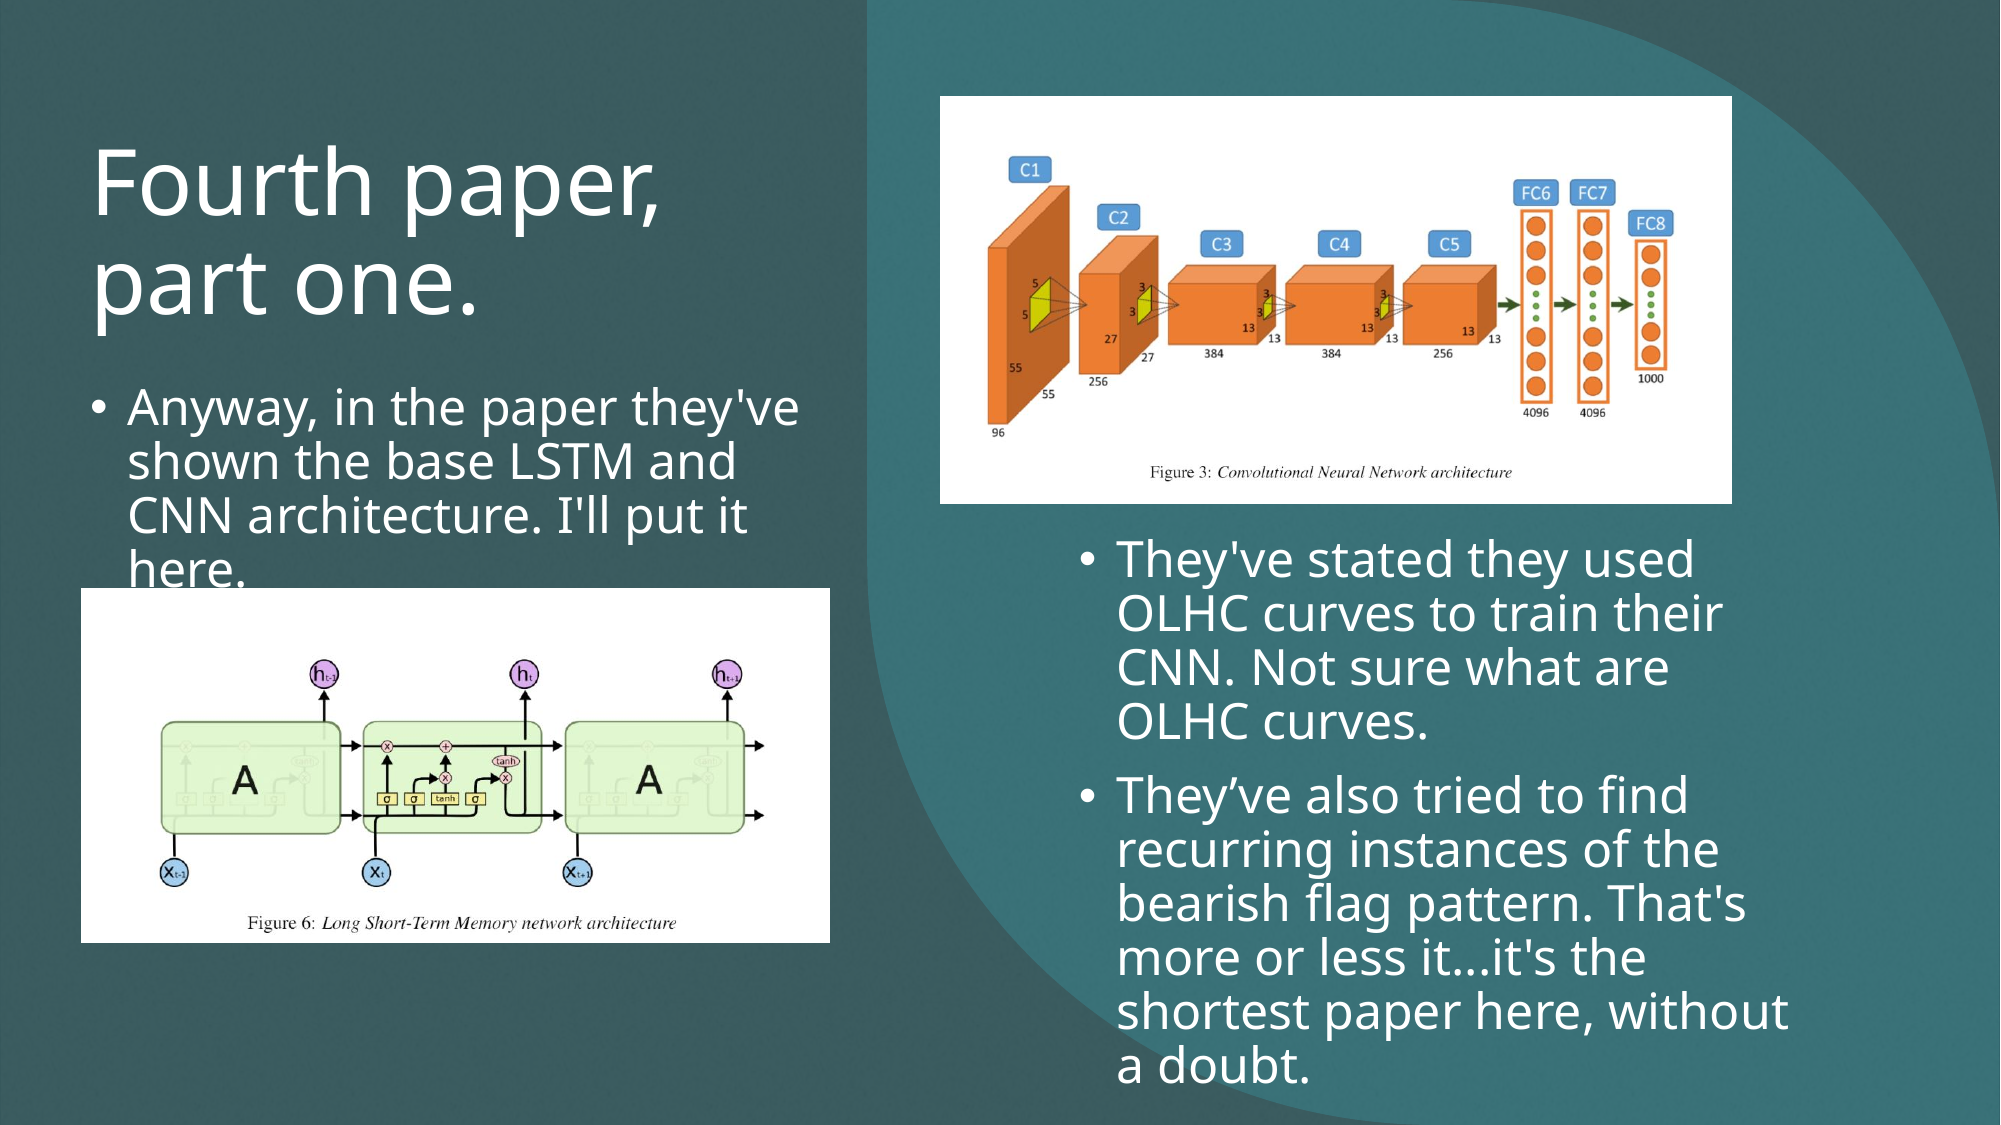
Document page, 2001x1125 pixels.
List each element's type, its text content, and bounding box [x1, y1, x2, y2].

picture [940, 96, 1732, 504]
list Anyway, in the paper they've shown the base LSTM and CNN architecture. I'll put it here. [75, 375, 837, 557]
text_box [0, 0, 2000, 1125]
picture [81, 588, 830, 943]
text_box They've stated they used OLHC curves to train their CNN. Not sure what are OLHC curves. They’ve also tried to find recurring instances of the bearish flag pattern. That's more or less it...it's the shortest paper here, without a doubt. [1064, 526, 1826, 708]
title Fourth paper, part one. [75, 124, 837, 342]
